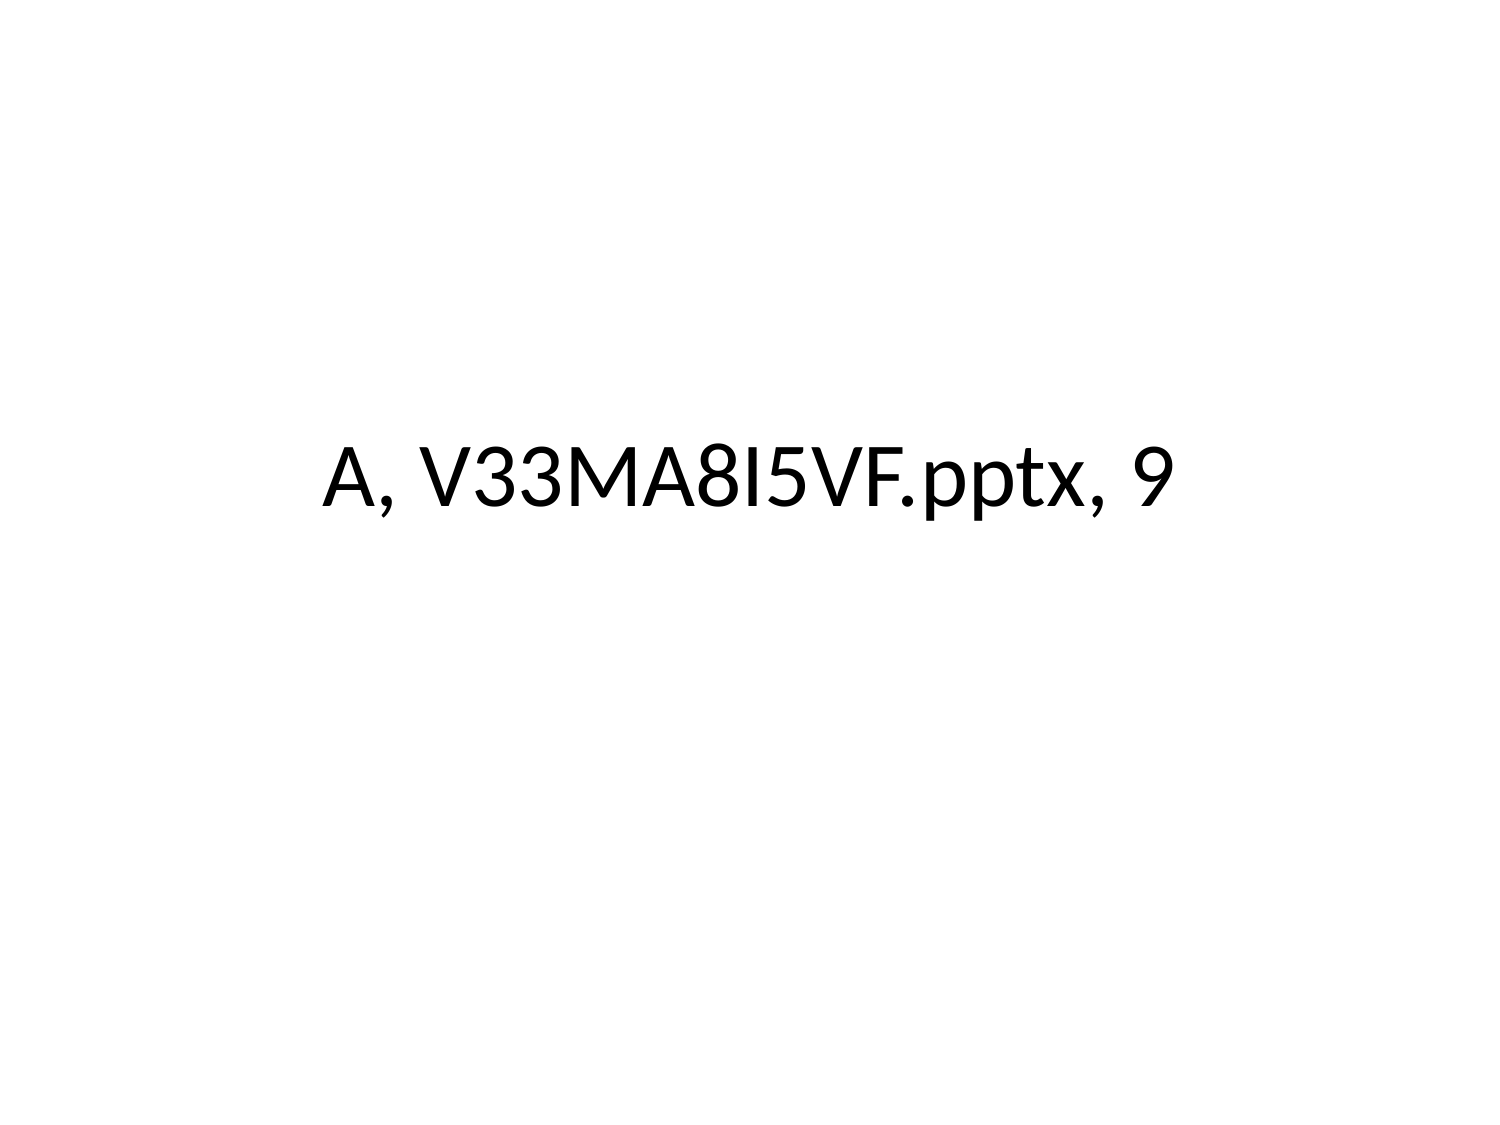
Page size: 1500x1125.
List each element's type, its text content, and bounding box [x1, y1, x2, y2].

title A, V33MA8I5VF.pptx, 9 [112, 349, 1388, 591]
